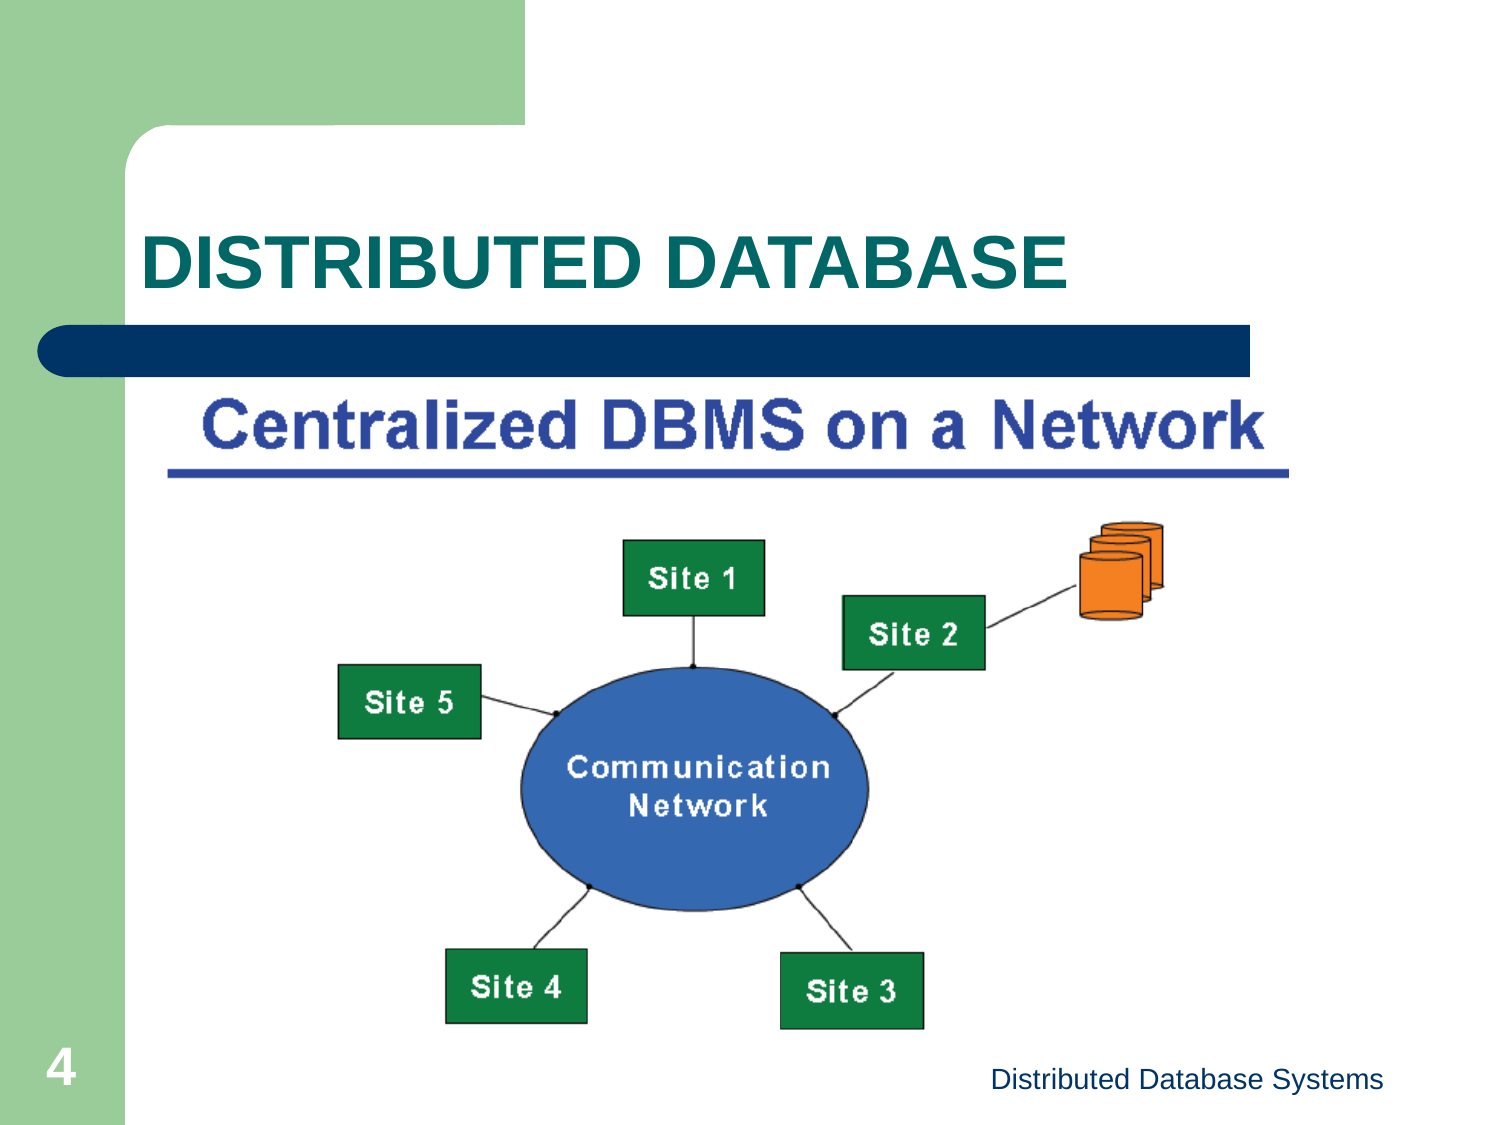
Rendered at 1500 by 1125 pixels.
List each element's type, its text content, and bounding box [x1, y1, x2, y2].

title DISTRIBUTED DATABASE [125, 125, 1425, 313]
footer Distributed Database Systems [949, 1024, 1426, 1104]
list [149, 387, 1290, 1051]
slide_number 4 [13, 1023, 111, 1105]
